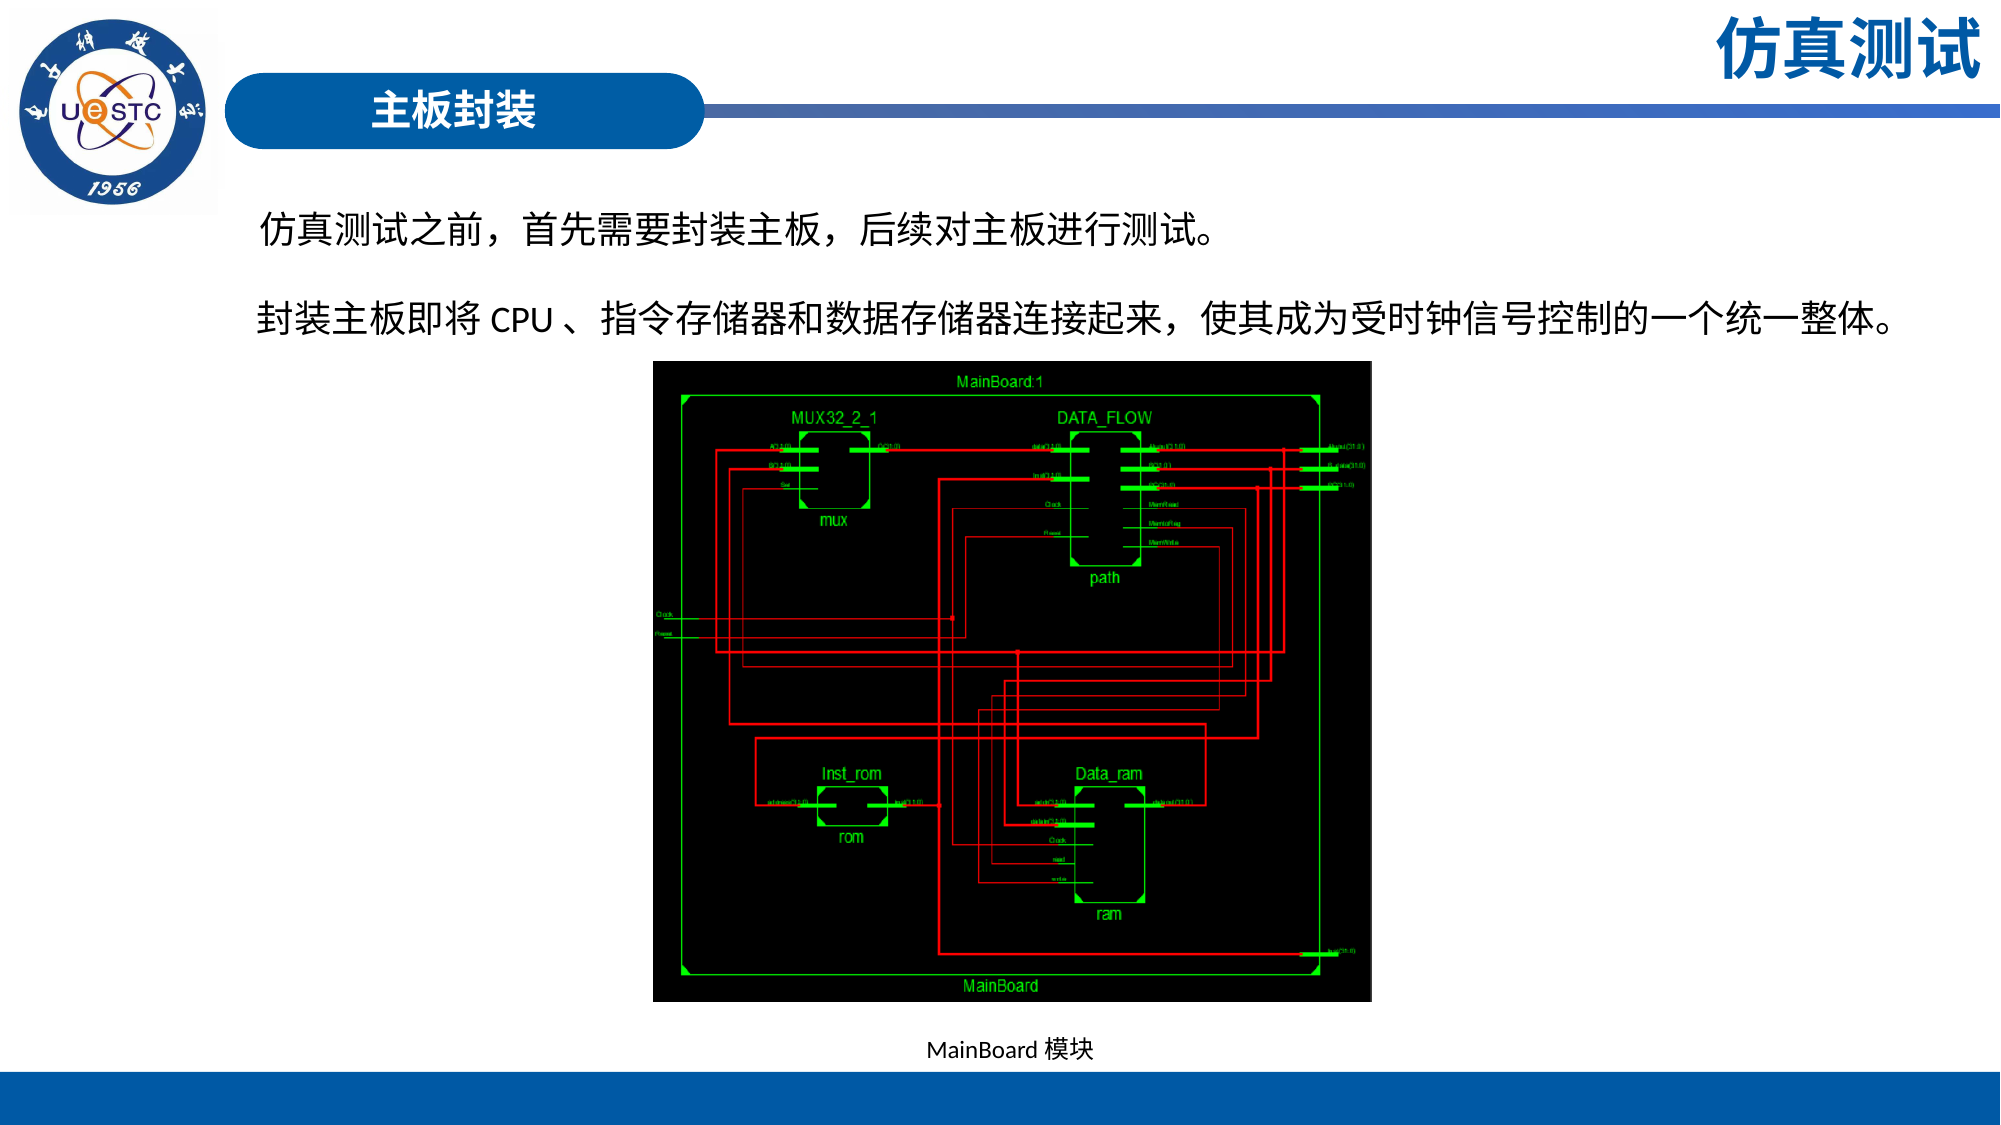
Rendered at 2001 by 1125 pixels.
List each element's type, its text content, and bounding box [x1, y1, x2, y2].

text_box 封装主板即将CPU、指令存储器和数据存储器连接起来，使其成为受时钟信号控制的一个统一整体。 [91, 267, 1967, 352]
picture [652, 361, 1372, 1002]
text_box 仿真测试之前，首先需要封装主板，后续对主板进行测试。 [94, 198, 1969, 258]
picture [0, 8, 225, 215]
text_box MainBoard模块 [911, 1026, 1111, 1072]
text_box [224, 81, 705, 150]
text_box 主板封装 [239, 76, 668, 141]
text_box [248, 72, 534, 76]
list 仿真测试 [534, 8, 1998, 113]
